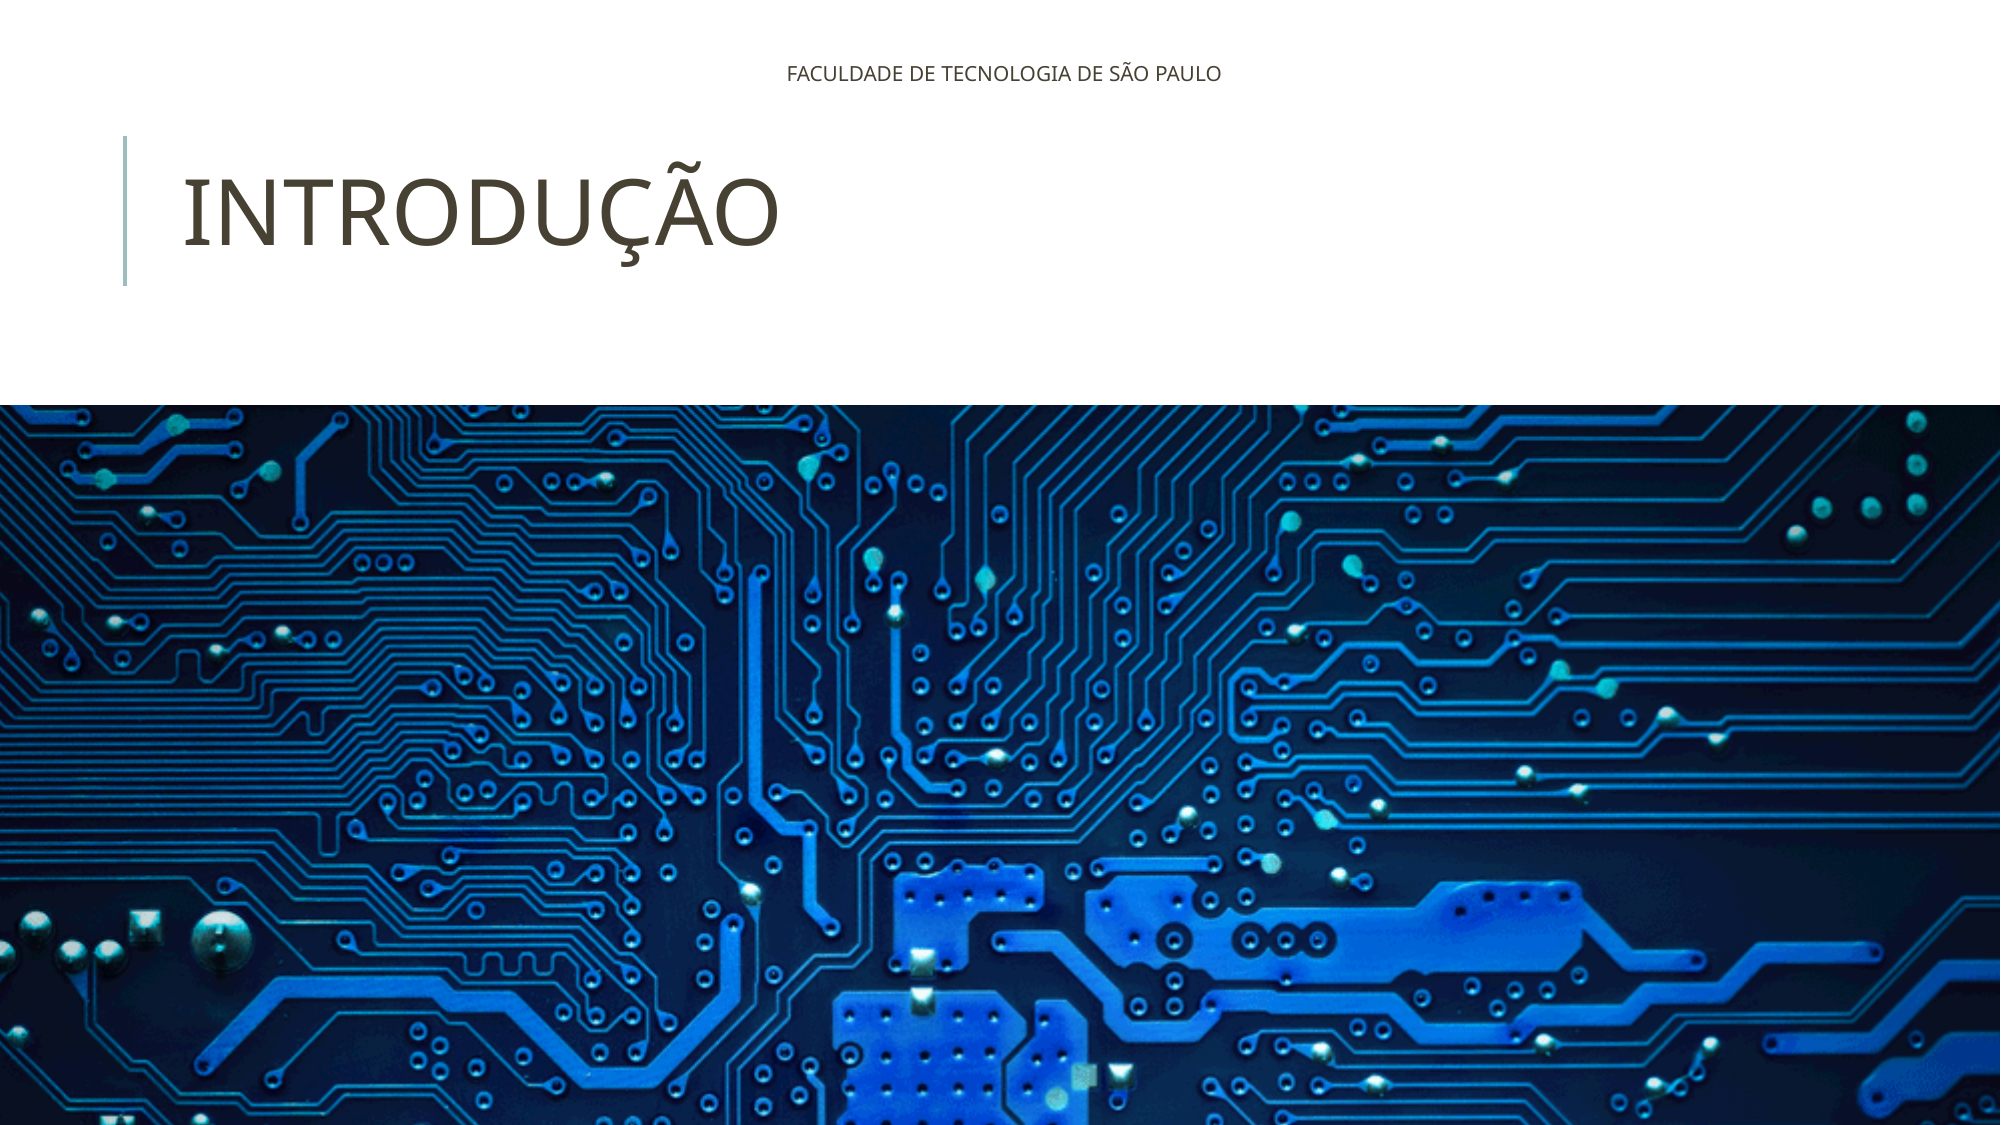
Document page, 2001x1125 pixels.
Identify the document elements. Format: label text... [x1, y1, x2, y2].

title INTRODUÇÃO [168, 96, 1035, 342]
footer FACULDADE DE TECNOLOGIA DE SÃO PAULO [520, 51, 1489, 96]
picture [0, 405, 2000, 1125]
